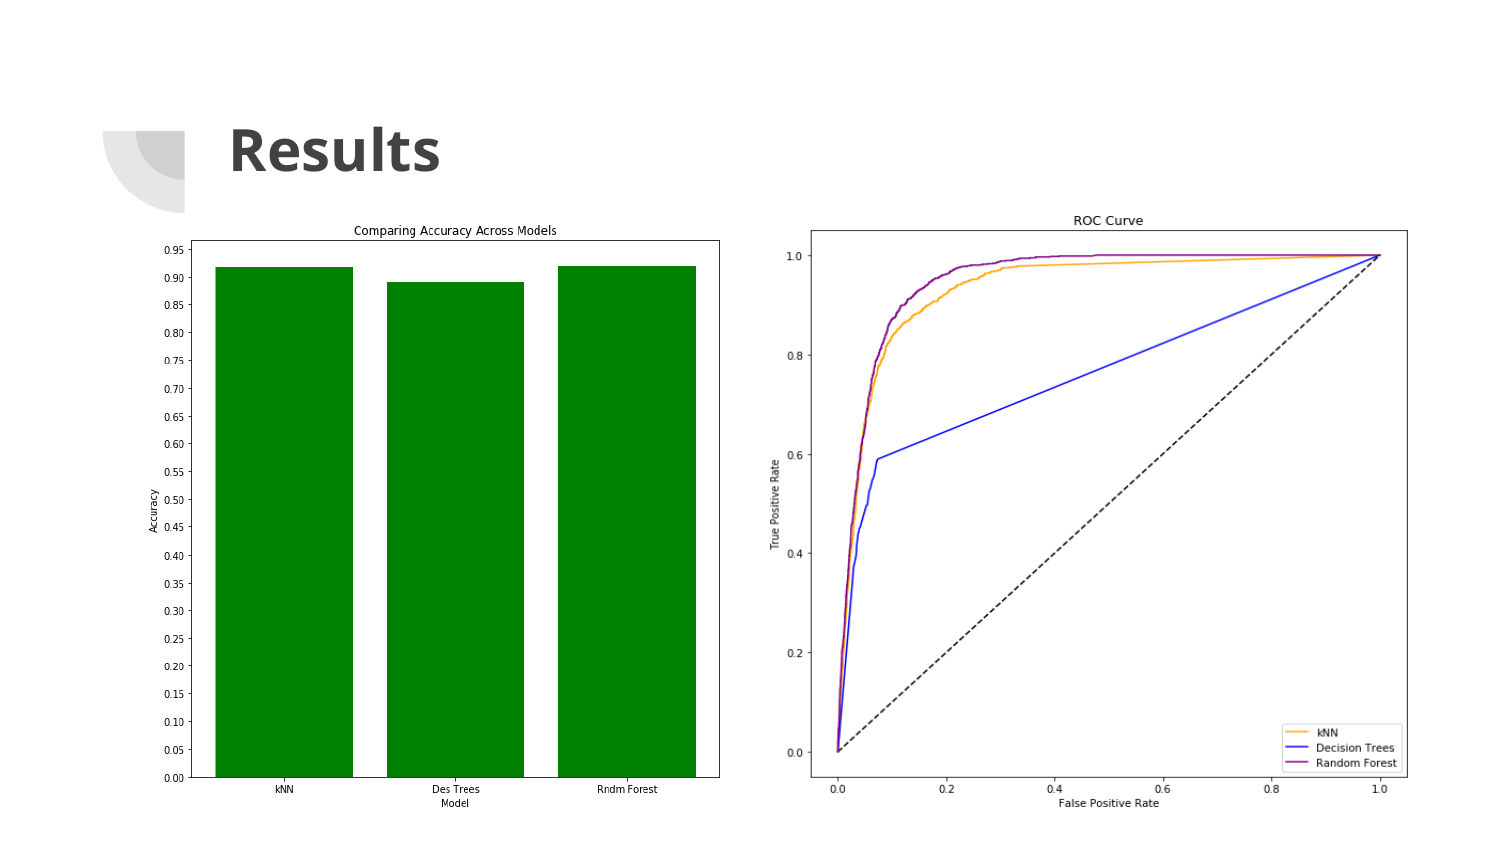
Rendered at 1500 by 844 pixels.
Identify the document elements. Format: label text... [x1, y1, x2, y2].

title Results [213, 98, 1368, 211]
picture [144, 213, 1425, 815]
